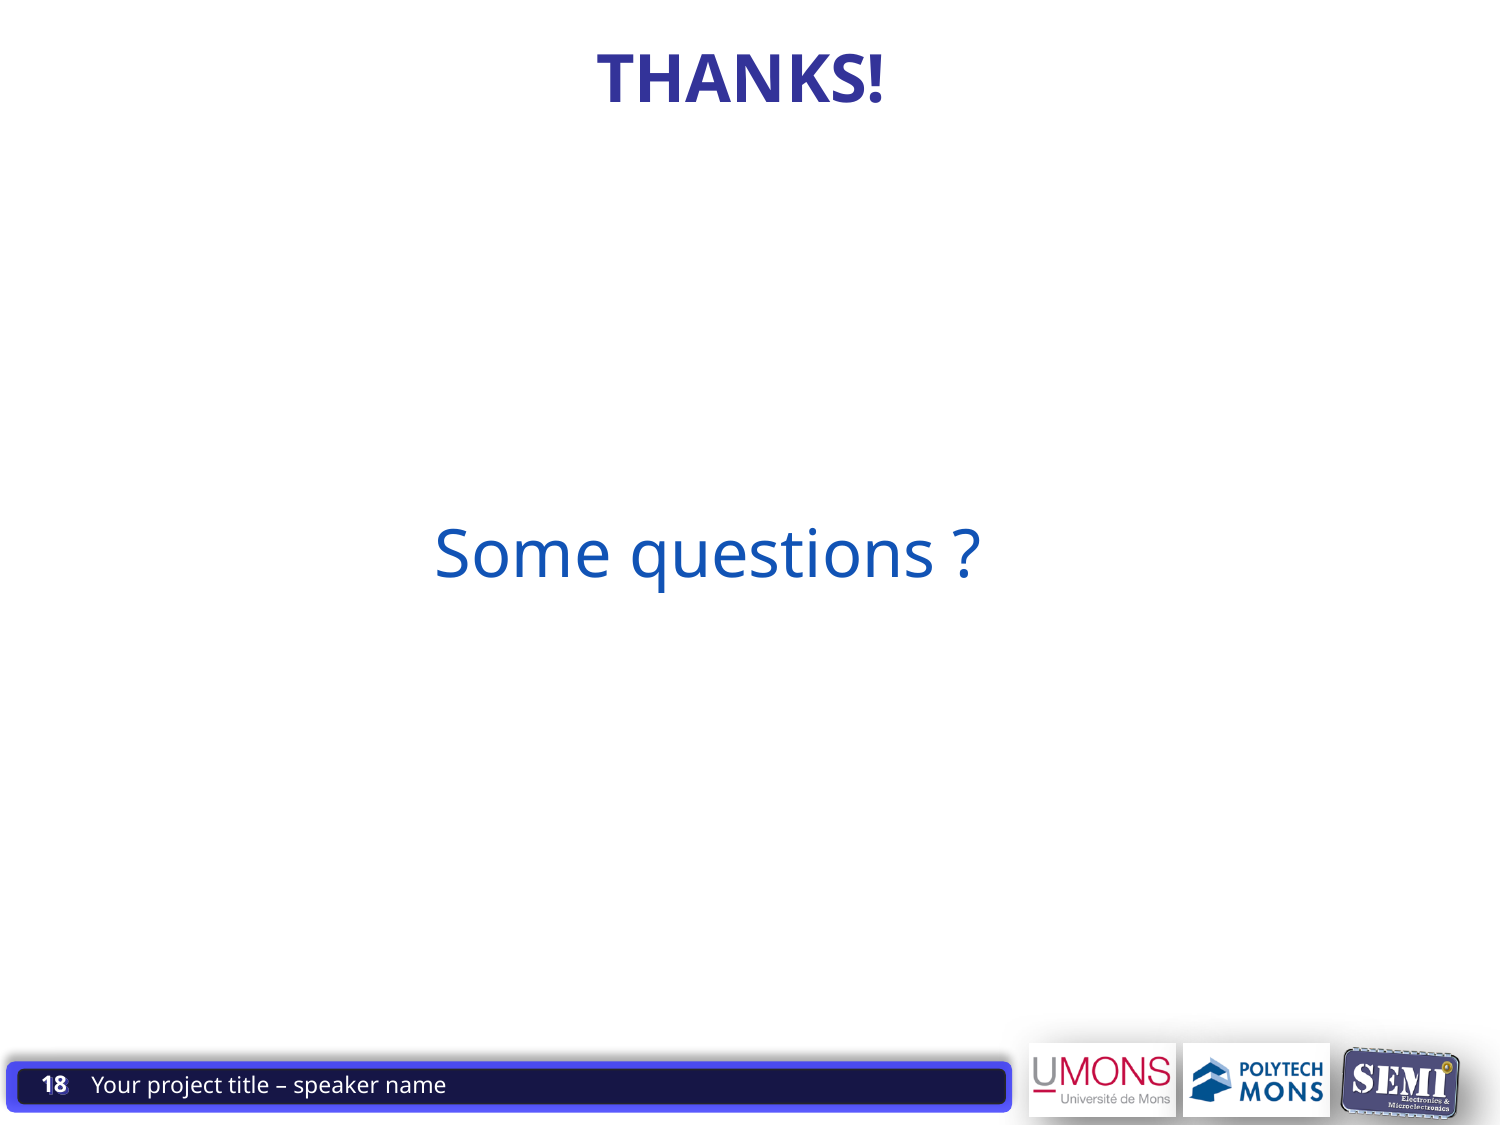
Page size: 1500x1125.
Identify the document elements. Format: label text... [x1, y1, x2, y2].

list Some questions ? [419, 502, 1081, 623]
slide_number 18 [0, 1059, 111, 1111]
picture [1340, 1046, 1461, 1120]
picture [1029, 1043, 1176, 1117]
picture [1183, 1043, 1330, 1117]
title THANKS! [74, 27, 1426, 216]
